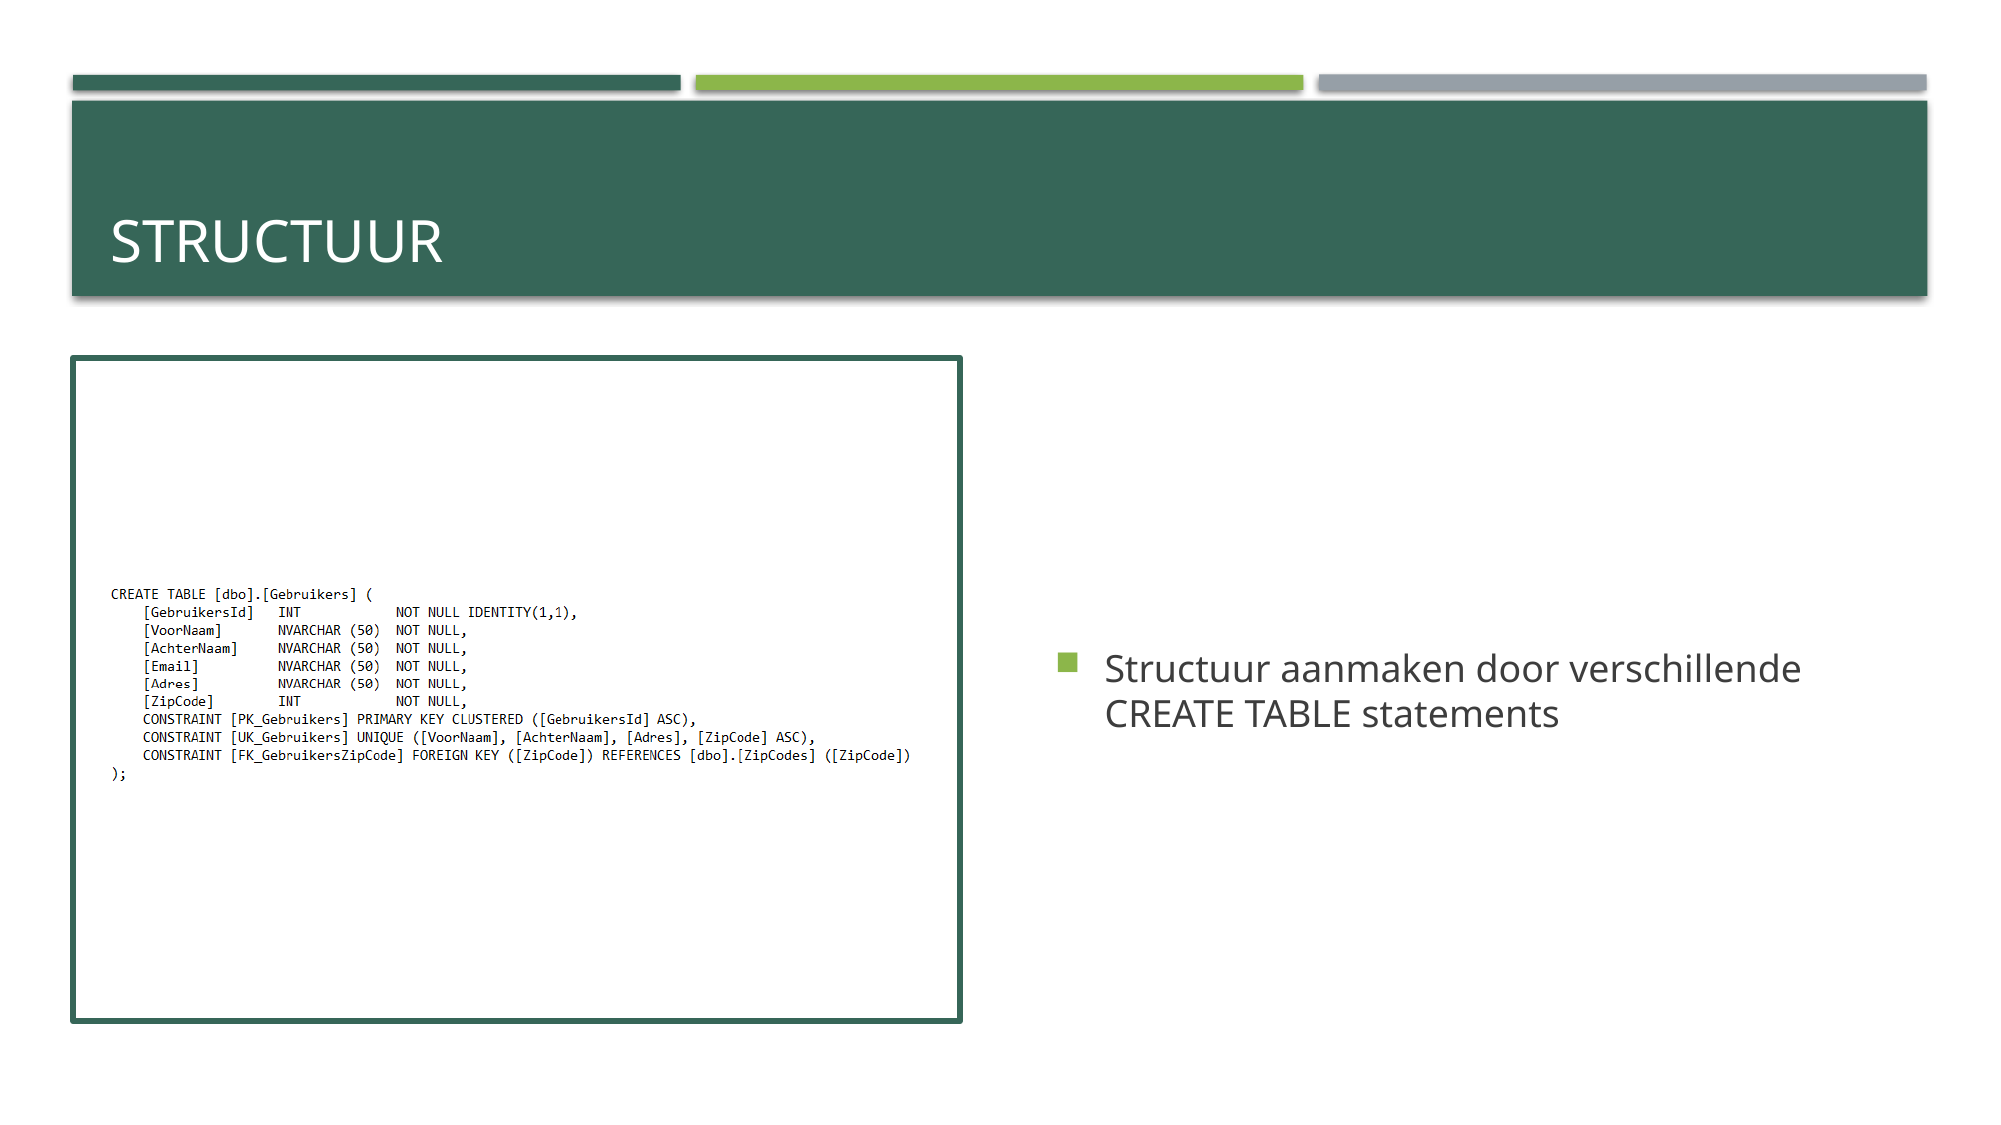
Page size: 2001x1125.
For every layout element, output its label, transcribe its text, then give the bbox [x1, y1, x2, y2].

title Structuur [95, 115, 1905, 282]
list Structuur aanmaken door verschillende CREATE TABLE statements [1039, 357, 1905, 1022]
picture [107, 582, 923, 791]
text_box [71, 356, 962, 1023]
